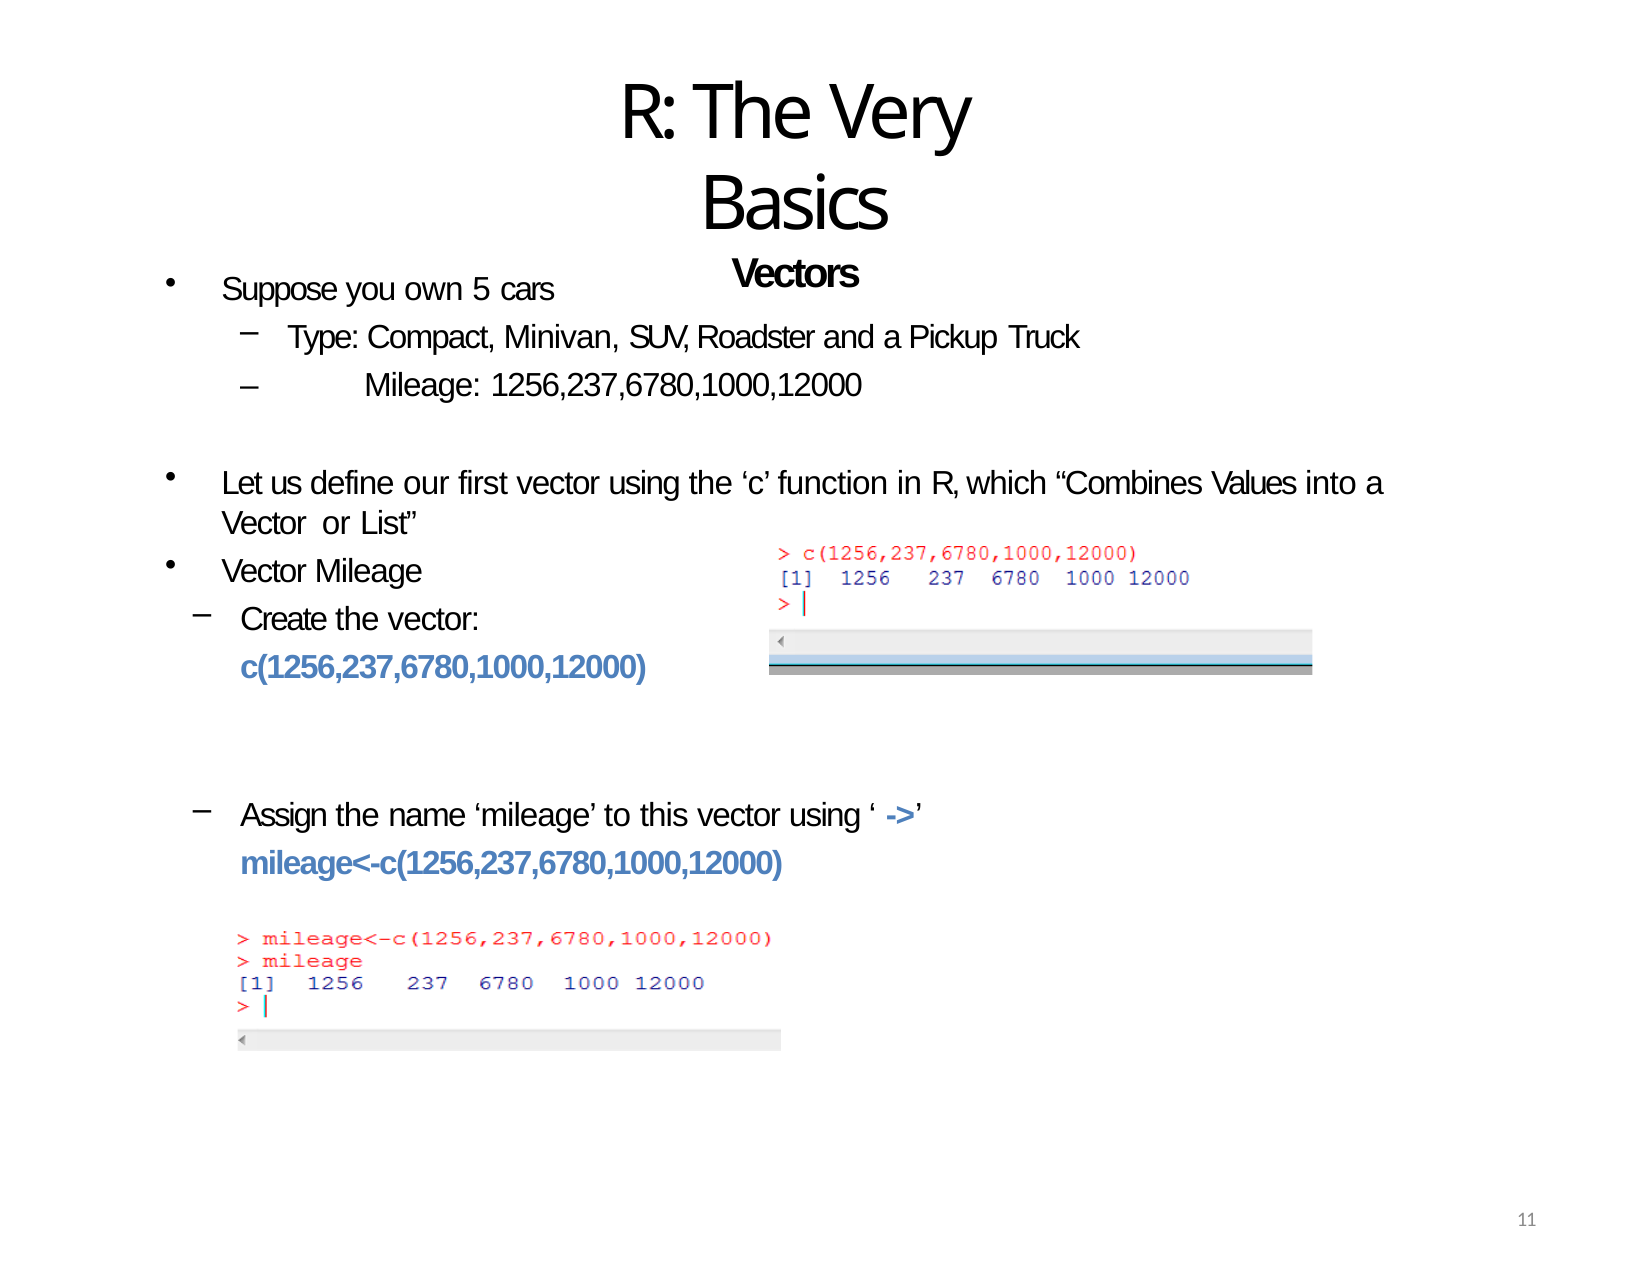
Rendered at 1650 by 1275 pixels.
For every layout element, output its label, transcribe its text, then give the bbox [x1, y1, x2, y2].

slide_number 11 [1165, 845, 1537, 1275]
text_box Suppose you own 5 cars Type: Compact, Minivan, SUV, Roadster and a Pickup Truck – Mileage: 1256,237,6780,1000,12000 Let us define our first vector using the ‘c’ function in R, which “Combines Values into a Vector or List” Vector Mileage Create the vector: c(1256,237,6780,1000,12000) Assign the name ‘mileage’ to this vector using ‘ ->’ mileage<-c(1256,237,6780,1000,12000) [162, 257, 1467, 881]
title R: The Very Basics Vectors [551, 61, 1040, 257]
text_box [769, 546, 1313, 675]
text_box [237, 931, 781, 1051]
